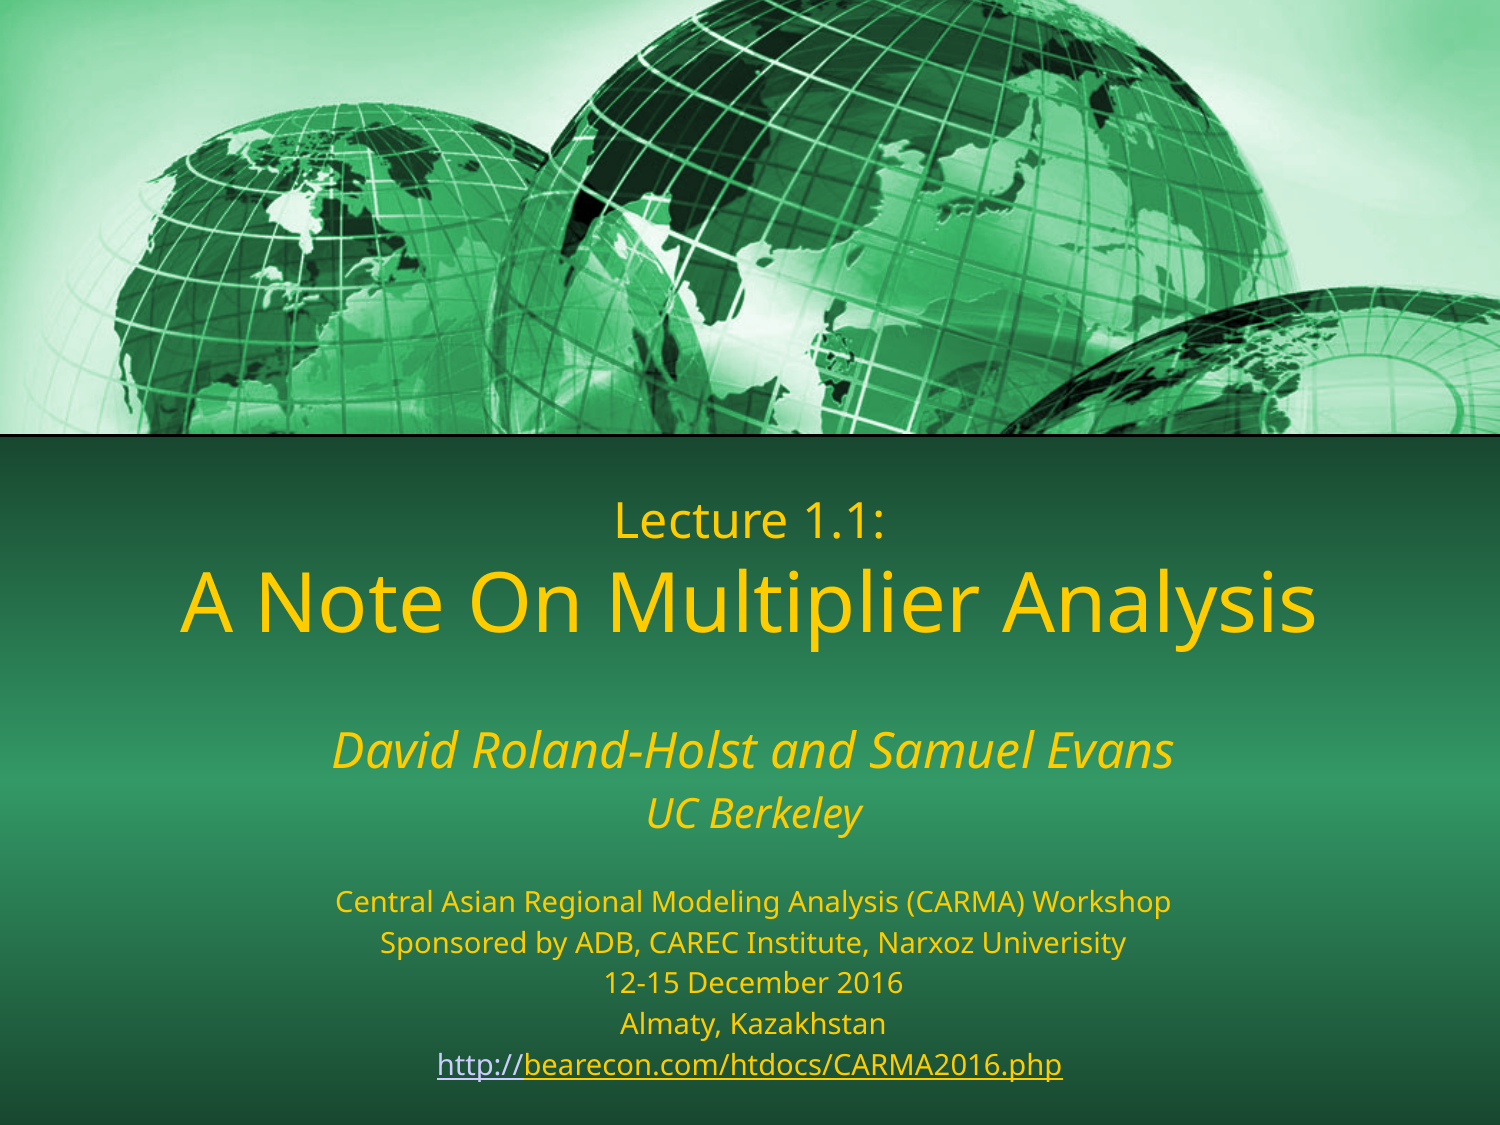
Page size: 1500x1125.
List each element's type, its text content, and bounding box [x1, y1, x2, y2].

picture [0, 0, 1500, 434]
text_box David Roland-Holst and Samuel Evans UC Berkeley Central Asian Regional Modeling Analysis (CARMA) Workshop Sponsored by ADB, CAREC Institute, Narxoz Univerisity 12-15 December 2016 Almaty, Kazakhstan http://bearecon.com/htdocs/CARMA2016.php [37, 710, 1470, 838]
title Lecture 1.1: A Note On Multiplier Analysis [12, 437, 1488, 700]
